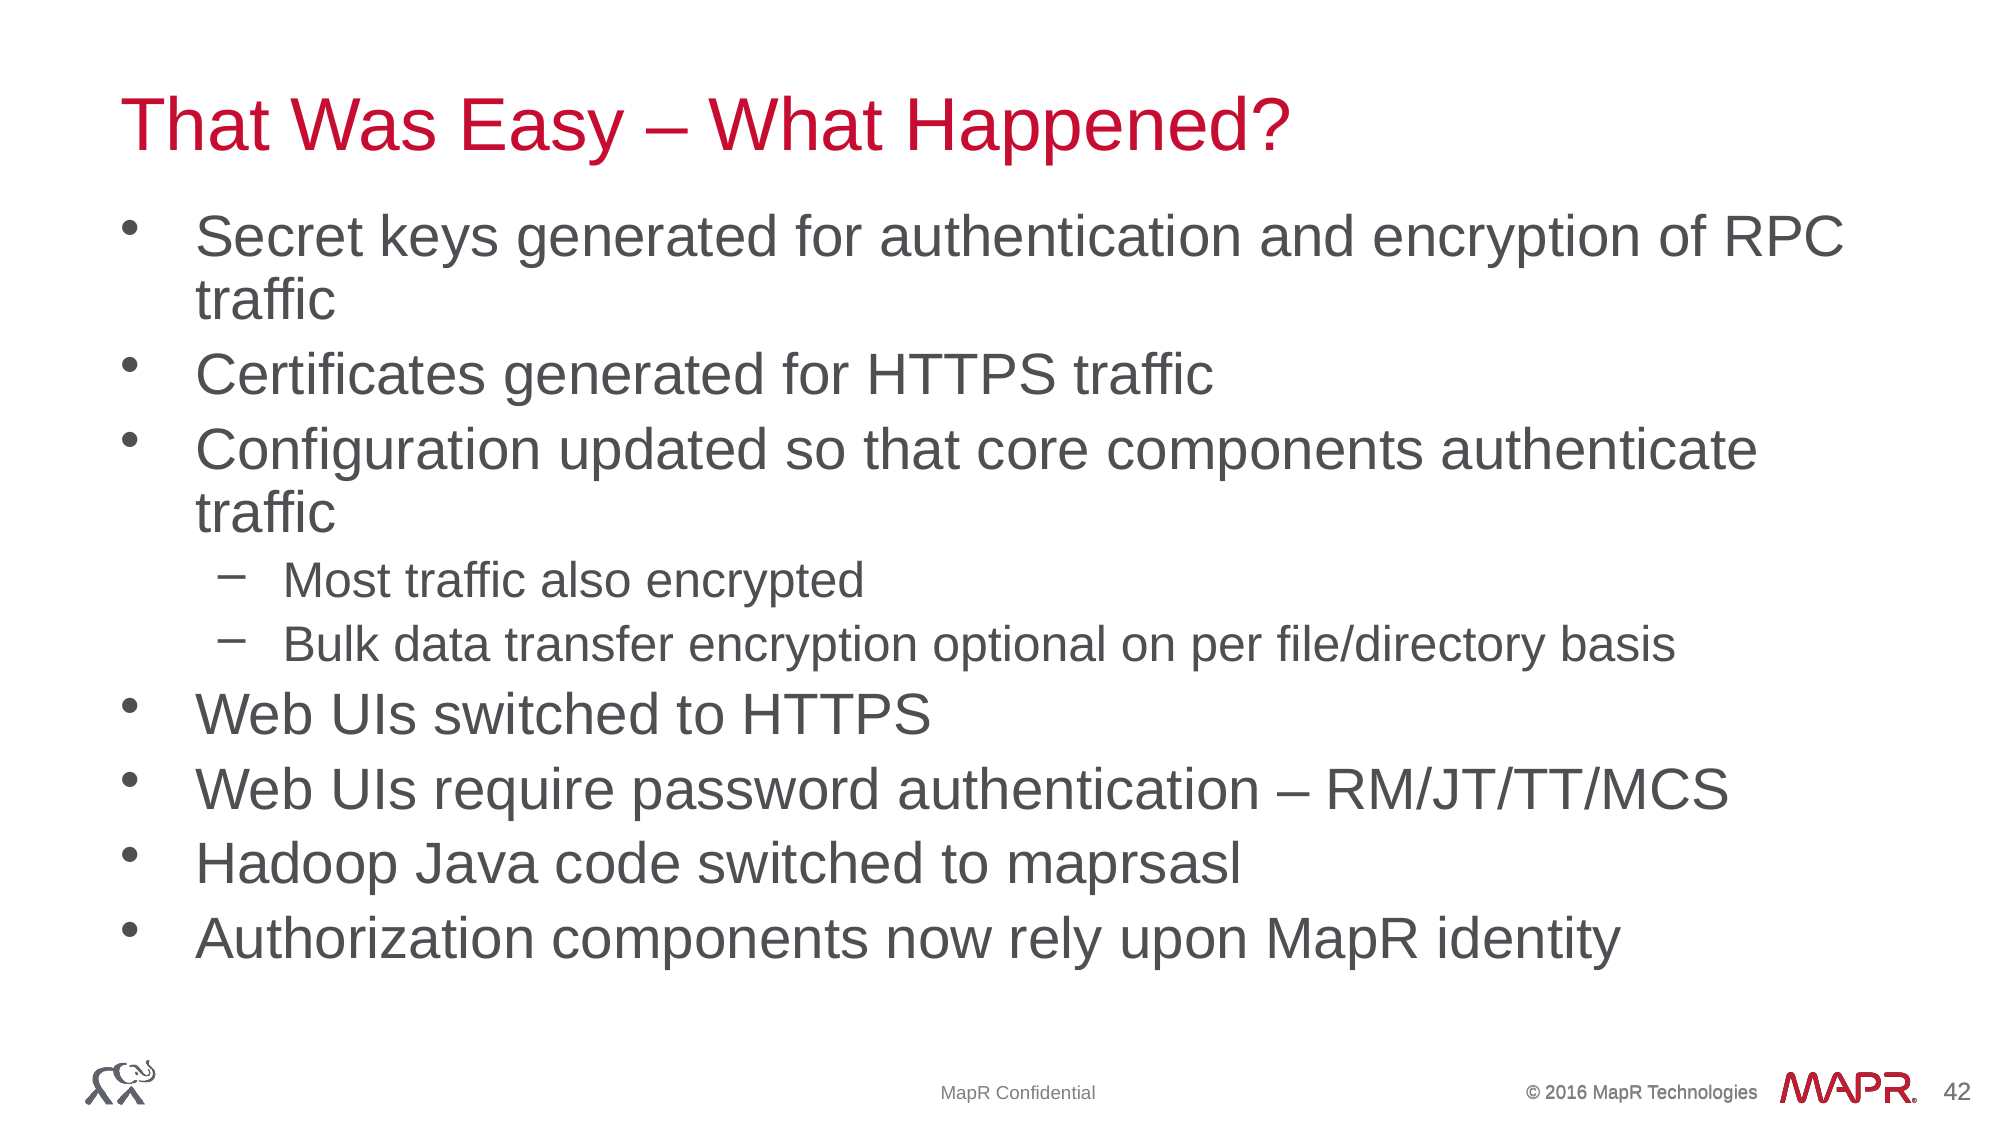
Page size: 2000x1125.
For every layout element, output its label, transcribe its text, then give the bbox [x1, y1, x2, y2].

picture [1780, 1072, 1917, 1108]
text_box Secret keys generated for authentication and encryption of RPC traffic Certificates generated for HTTPS traffic Configuration updated so that core components authenticate traffic Most traffic also encrypted Bulk data transfer encryption optional on per file/directory basis Web UIs switched to HTTPS Web UIs require password authentication – RM/JT/TT/MCS Hadoop Java code switched to maprsasl Authorization components now rely upon MapR identity [99, 196, 1900, 1005]
text_box That Was Easy – What Happened? [99, 45, 1900, 196]
picture [75, 1038, 167, 1125]
